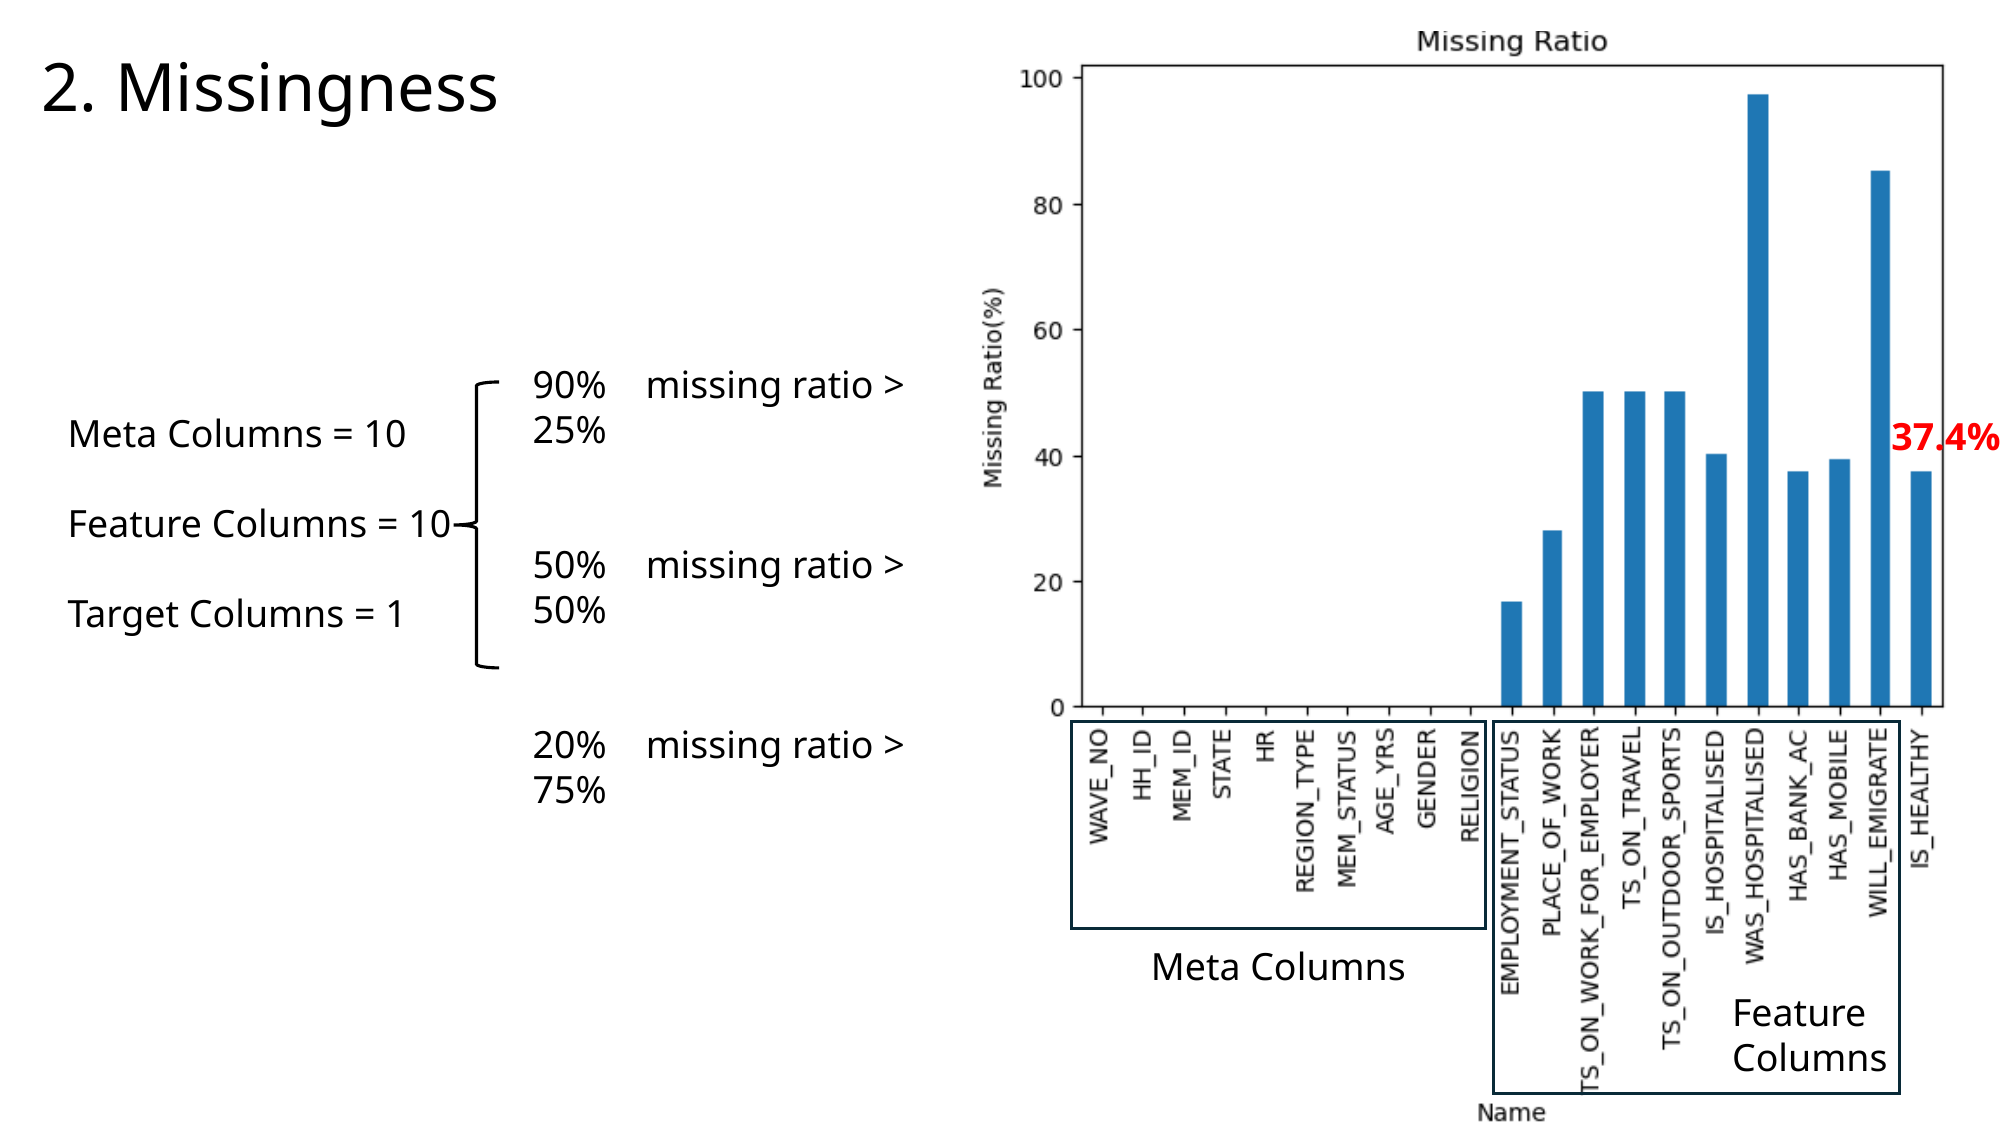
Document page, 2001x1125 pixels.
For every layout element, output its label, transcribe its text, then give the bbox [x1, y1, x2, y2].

text_box Meta Columns = 10 Feature Columns = 10 Target Columns = 1 [52, 403, 467, 643]
text_box 90% missing ratio > 25% 50% missing ratio > 50% 20% missing ratio > 75% [517, 354, 966, 819]
text_box [453, 380, 500, 670]
picture [966, 30, 1959, 1125]
text_box 37.4% [1959, 406, 2000, 466]
text_box 2. Missingness [26, 37, 515, 133]
